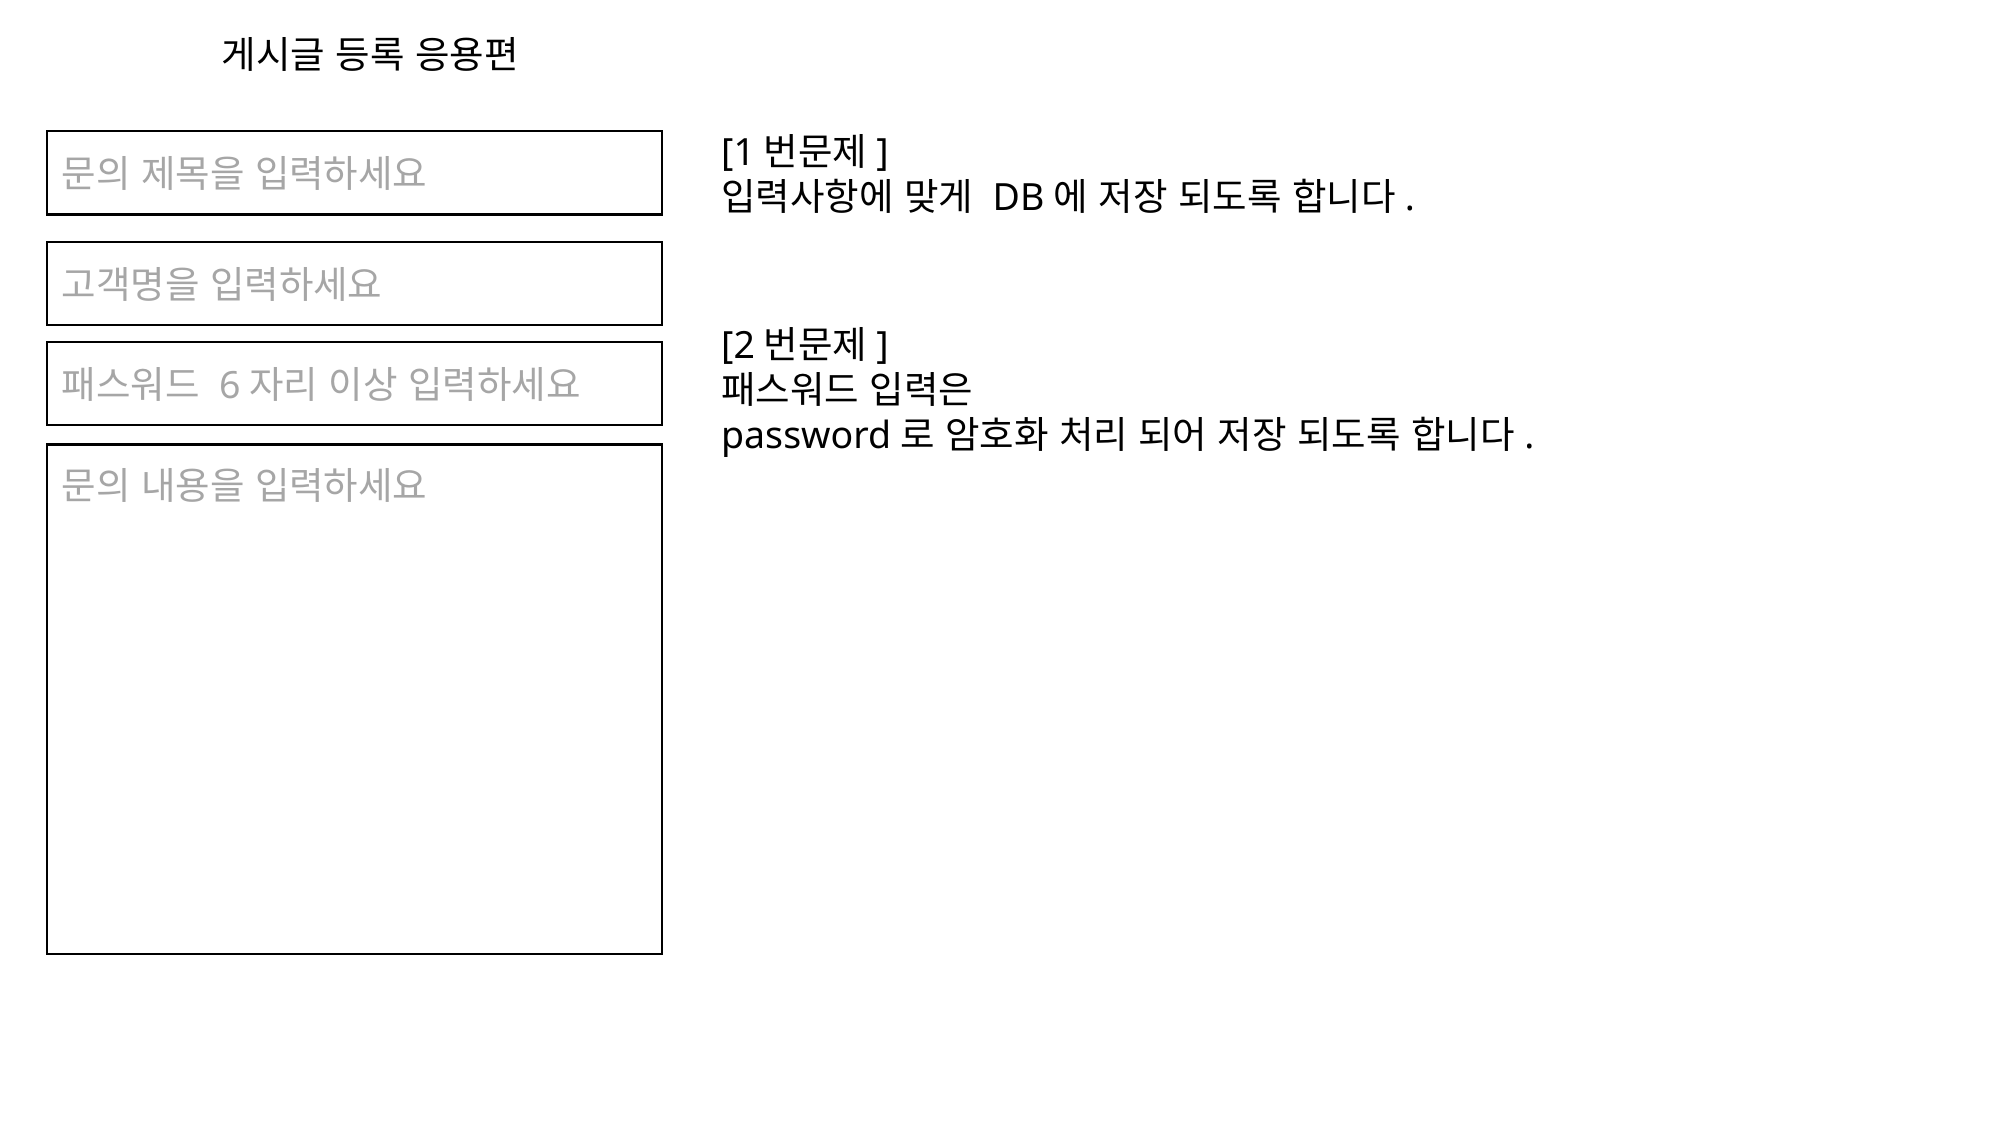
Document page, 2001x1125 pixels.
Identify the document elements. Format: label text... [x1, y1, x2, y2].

text_box 고객명을 입력하세요 [46, 253, 611, 314]
text_box 문의 제목을 입력하세요 [46, 143, 611, 203]
text_box [46, 443, 663, 955]
text_box 패스워드 6자리 이상 입력하세요 [46, 353, 636, 414]
text_box 문의 내용을 입력하세요 [46, 454, 636, 515]
text_box [46, 130, 663, 216]
text_box 게시글 등록 응용편 [33, 23, 707, 84]
text_box [2번문제] 패스워드 입력은 password로 암호화 처리 되어 저장 되도록 합니다. [706, 313, 1611, 464]
text_box [46, 341, 663, 426]
text_box [46, 241, 663, 326]
text_box [1번문제] 입력사항에 맞게 DB에 저장 되도록 합니다. [706, 120, 1512, 225]
